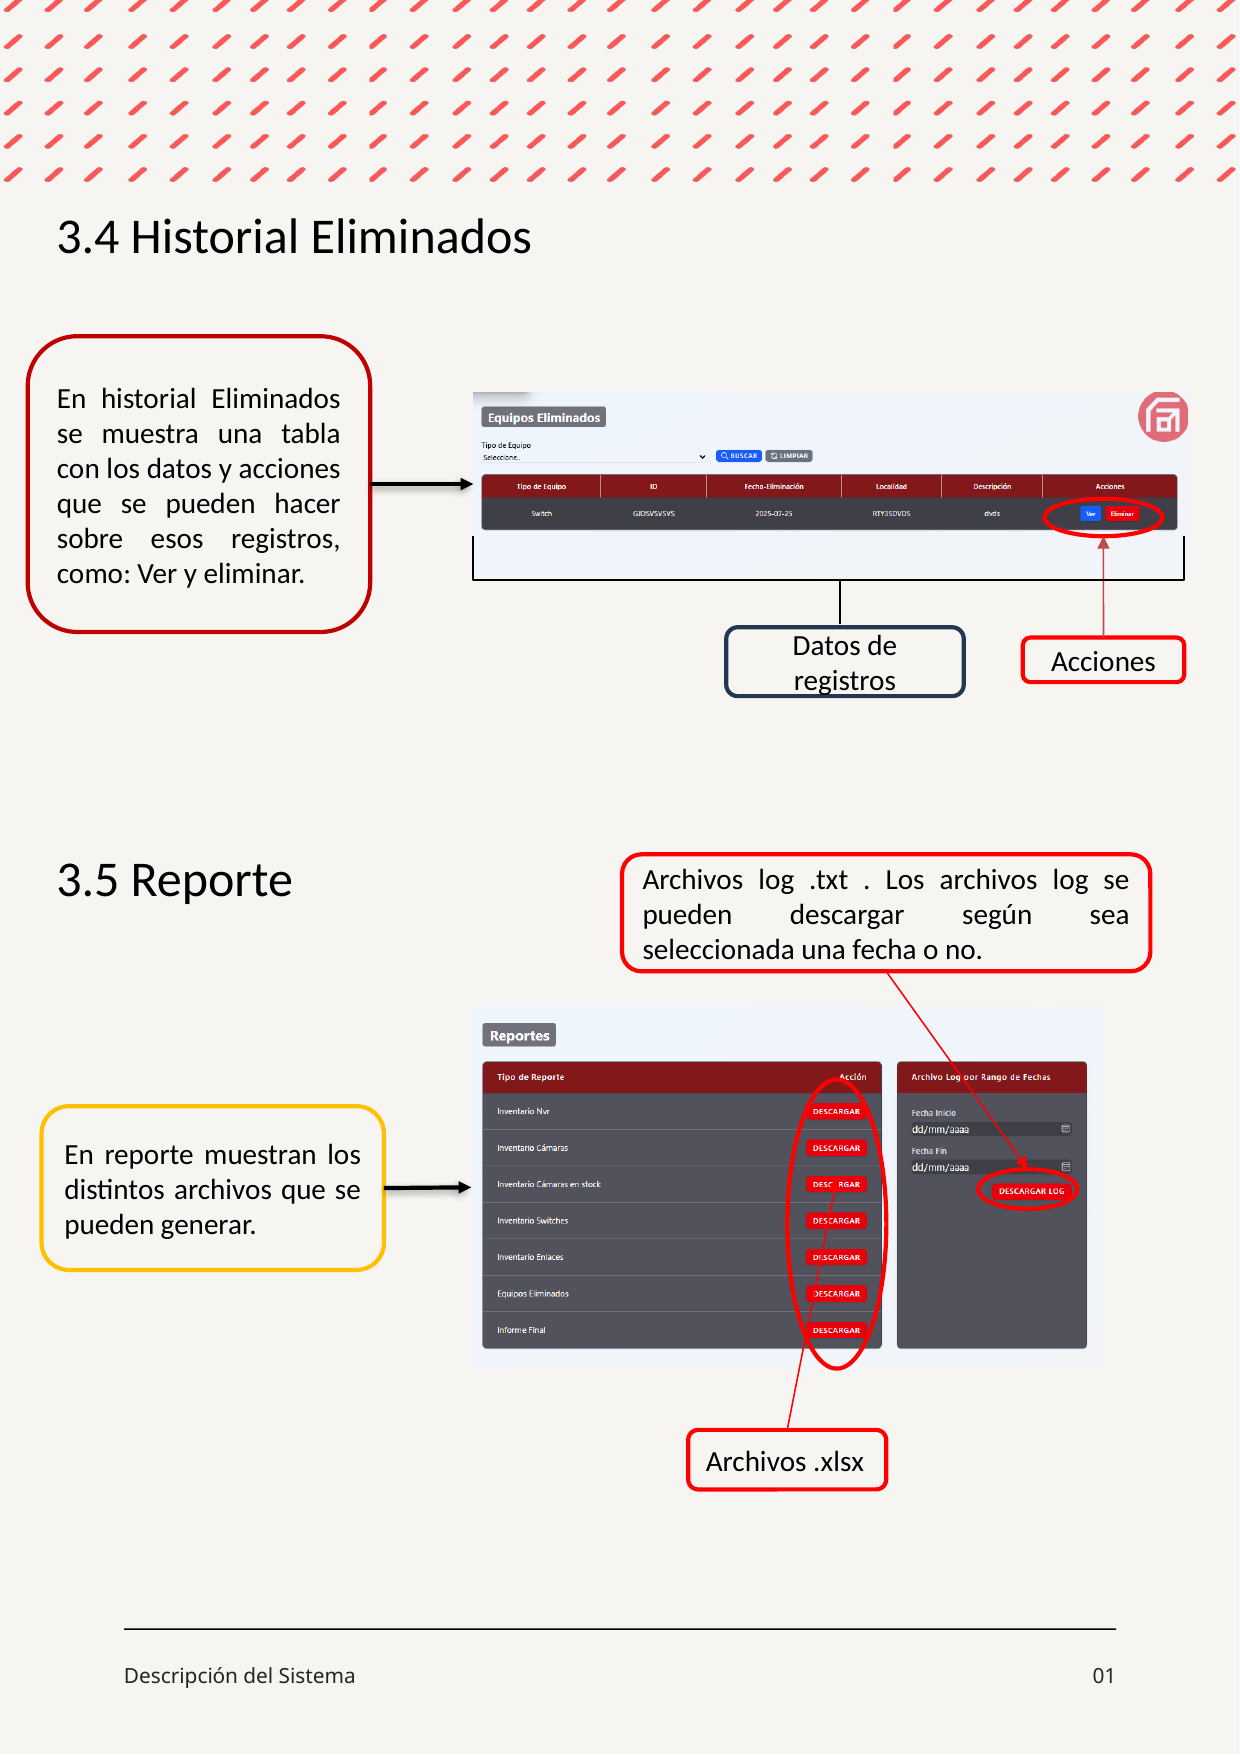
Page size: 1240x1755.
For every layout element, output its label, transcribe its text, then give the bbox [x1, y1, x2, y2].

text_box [885, 971, 1028, 1170]
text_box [787, 1368, 838, 1431]
text_box [893, 0, 1240, 182]
text_box Acciones [1020, 635, 1187, 685]
text_box En reporte muestran los distintos archivos que se pueden generar. [39, 1104, 387, 1273]
text_box [0, 0, 347, 182]
text_box Datos de registros [724, 625, 966, 699]
text_box 3.5 Reporte [41, 839, 583, 914]
text_box Descripción del Sistema [123, 1654, 410, 1688]
text_box [369, 0, 870, 182]
text_box Archivos log .txt . Los archivos log se pueden descargar según sea seleccionada una fecha o no. [619, 852, 1153, 974]
text_box 3.4 Historial Eliminados [41, 196, 583, 272]
text_box 01 [830, 1654, 1117, 1688]
picture [472, 391, 1188, 577]
picture [470, 1005, 1104, 1369]
text_box Archivos .xlsx [686, 1427, 889, 1492]
text_box En historial Eliminados se muestra una tabla con los datos y acciones que se pueden hacer sobre esos registros, como: Ver y eliminar. [25, 334, 373, 635]
